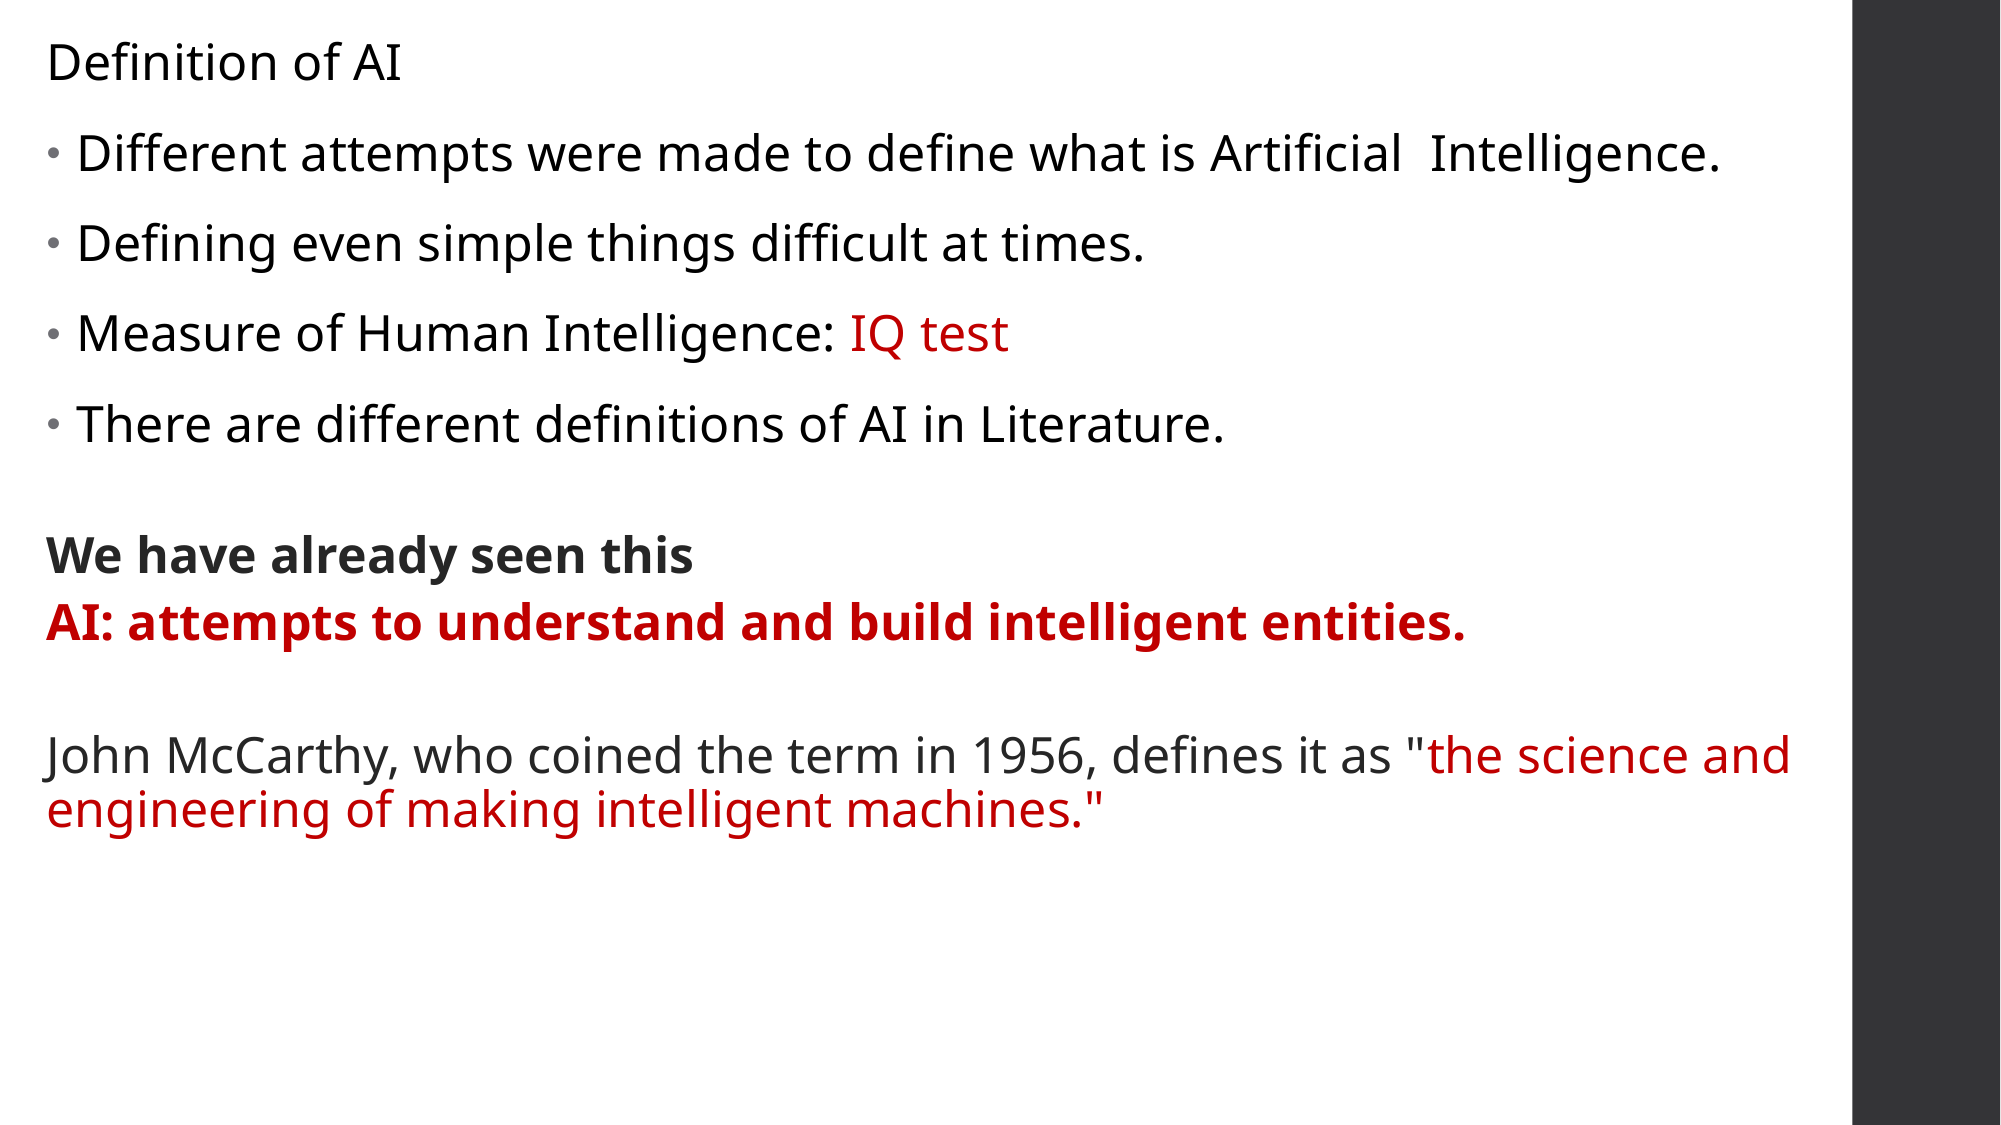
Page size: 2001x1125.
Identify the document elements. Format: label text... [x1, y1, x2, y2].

list Definition of AI Different attempts were made to define what is Artificial Intelligence. Defining even simple things difficult at times. Measure of Human Intelligence: IQ test There are different definitions of AI in Literature. We have already seen this AI: attempts to understand and build intelligent entities. John McCarthy, who coined the term in 1956, defines it as "the science and engineering of making intelligent machines." [31, 27, 1812, 1087]
